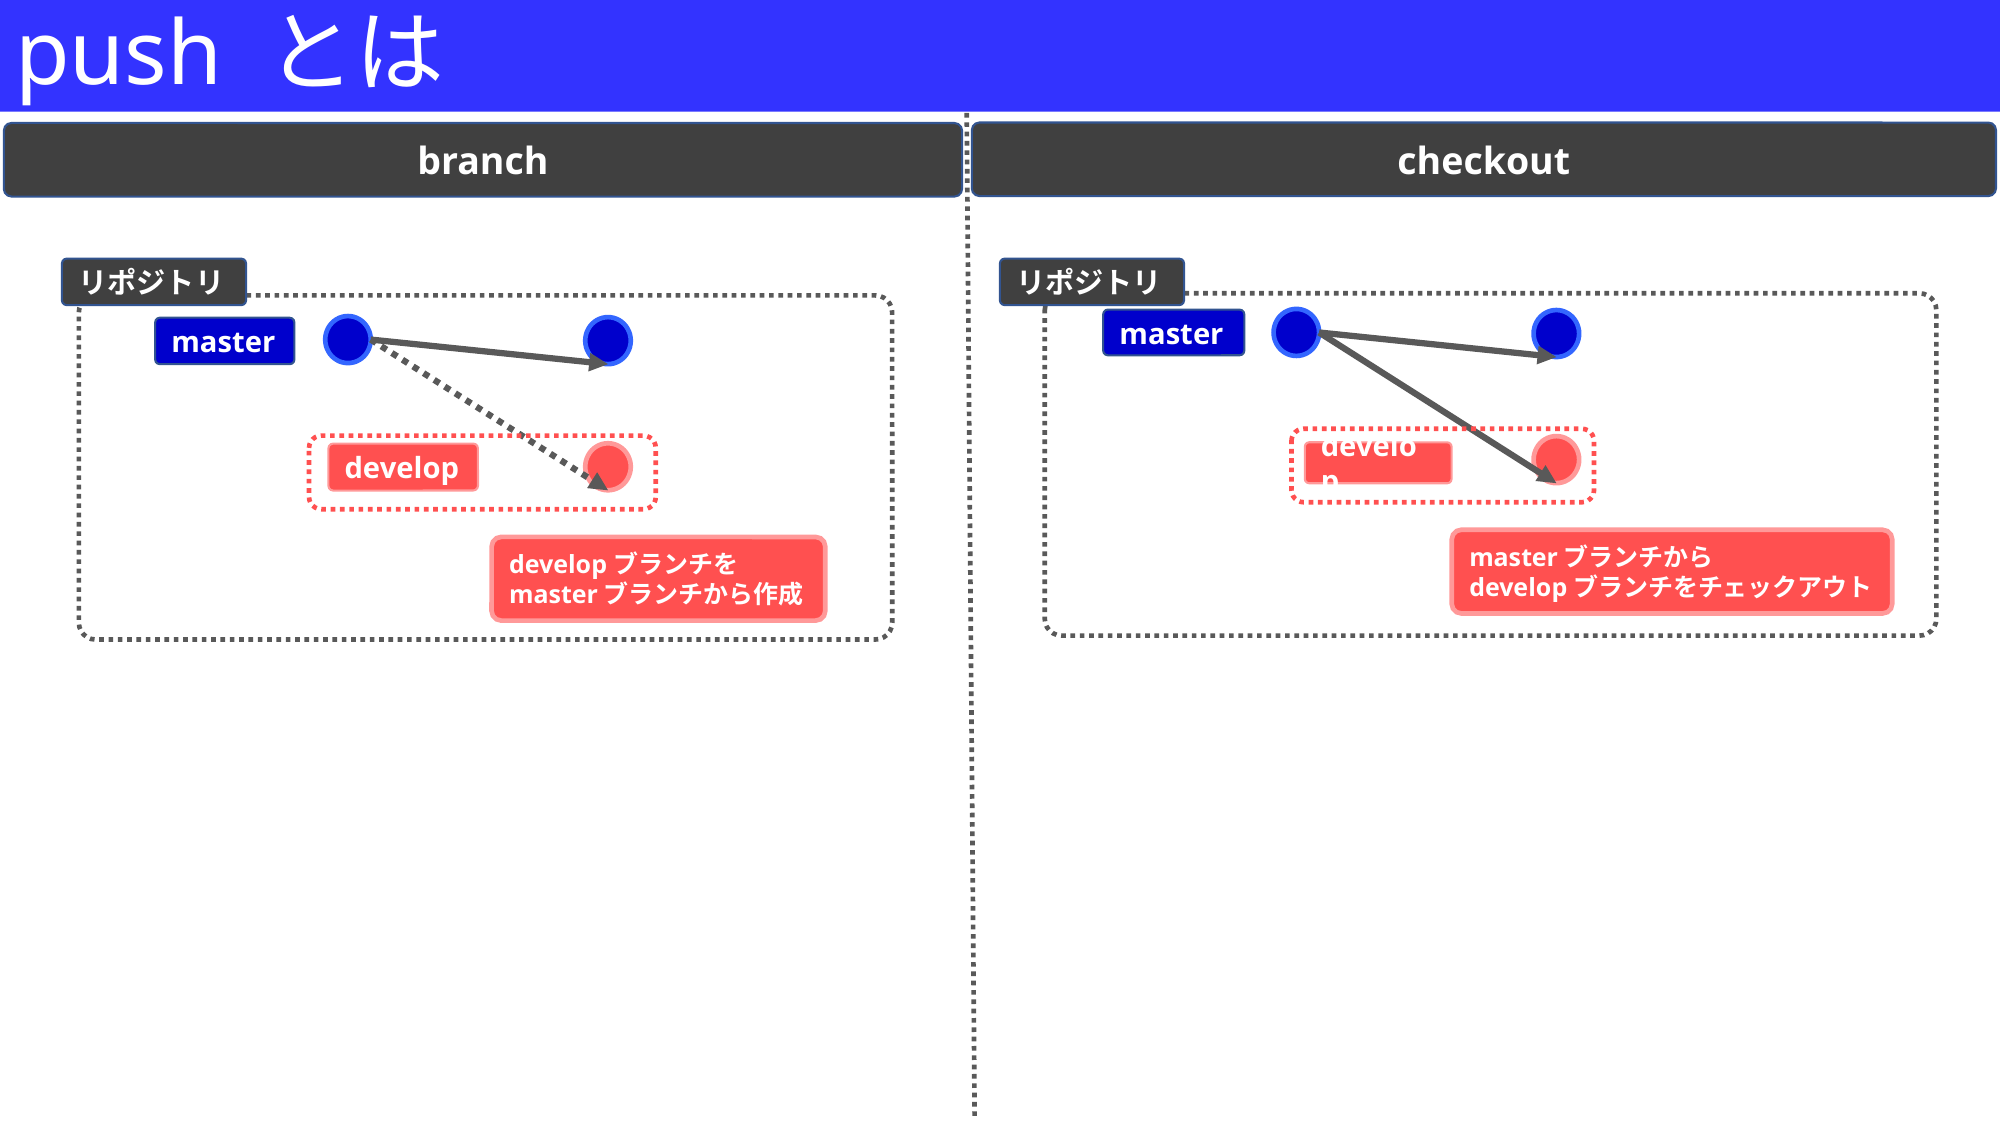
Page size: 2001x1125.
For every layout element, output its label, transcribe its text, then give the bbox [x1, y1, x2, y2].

text_box リポジトリ [60, 257, 248, 307]
text_box branch [2, 121, 964, 198]
text_box [77, 294, 894, 641]
text_box checkout [975, 121, 1998, 198]
text_box リポジトリ [998, 257, 1186, 307]
text_box [1043, 292, 1938, 637]
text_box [966, 112, 975, 1121]
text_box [1319, 334, 1534, 460]
title push とは [0, 0, 2000, 112]
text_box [370, 341, 586, 467]
